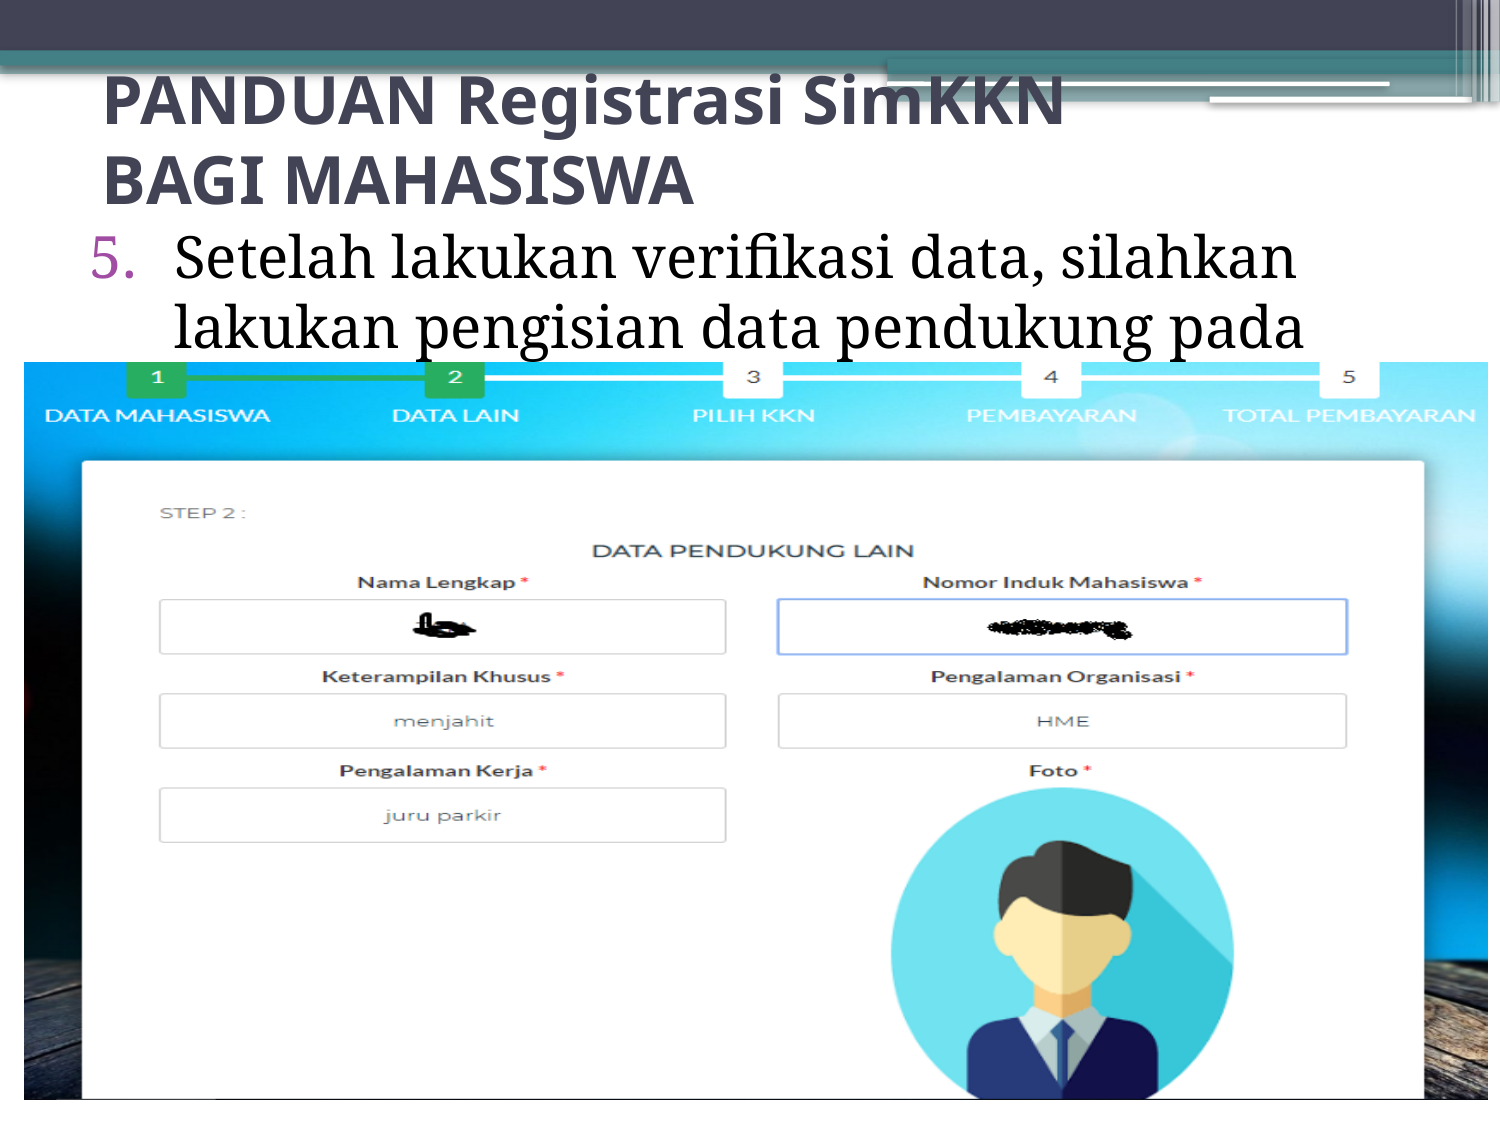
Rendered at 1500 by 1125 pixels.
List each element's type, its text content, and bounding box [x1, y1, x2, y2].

picture [139, 410, 155, 421]
title PANDUAN Registrasi SimKKN BAGI MAHASISWA [86, 50, 1437, 225]
picture [158, 410, 162, 421]
picture [117, 410, 137, 421]
picture [64, 410, 80, 421]
picture [57, 411, 63, 421]
picture [228, 410, 253, 421]
picture [170, 410, 174, 421]
list Setelah lakukan verifikasi data, silahkan lakukan pengisian data pendukung pada step 2. [75, 212, 1425, 359]
picture [393, 410, 397, 421]
picture [24, 362, 1488, 1101]
picture [254, 410, 270, 421]
picture [93, 410, 109, 421]
picture [177, 410, 198, 421]
picture [403, 410, 426, 421]
